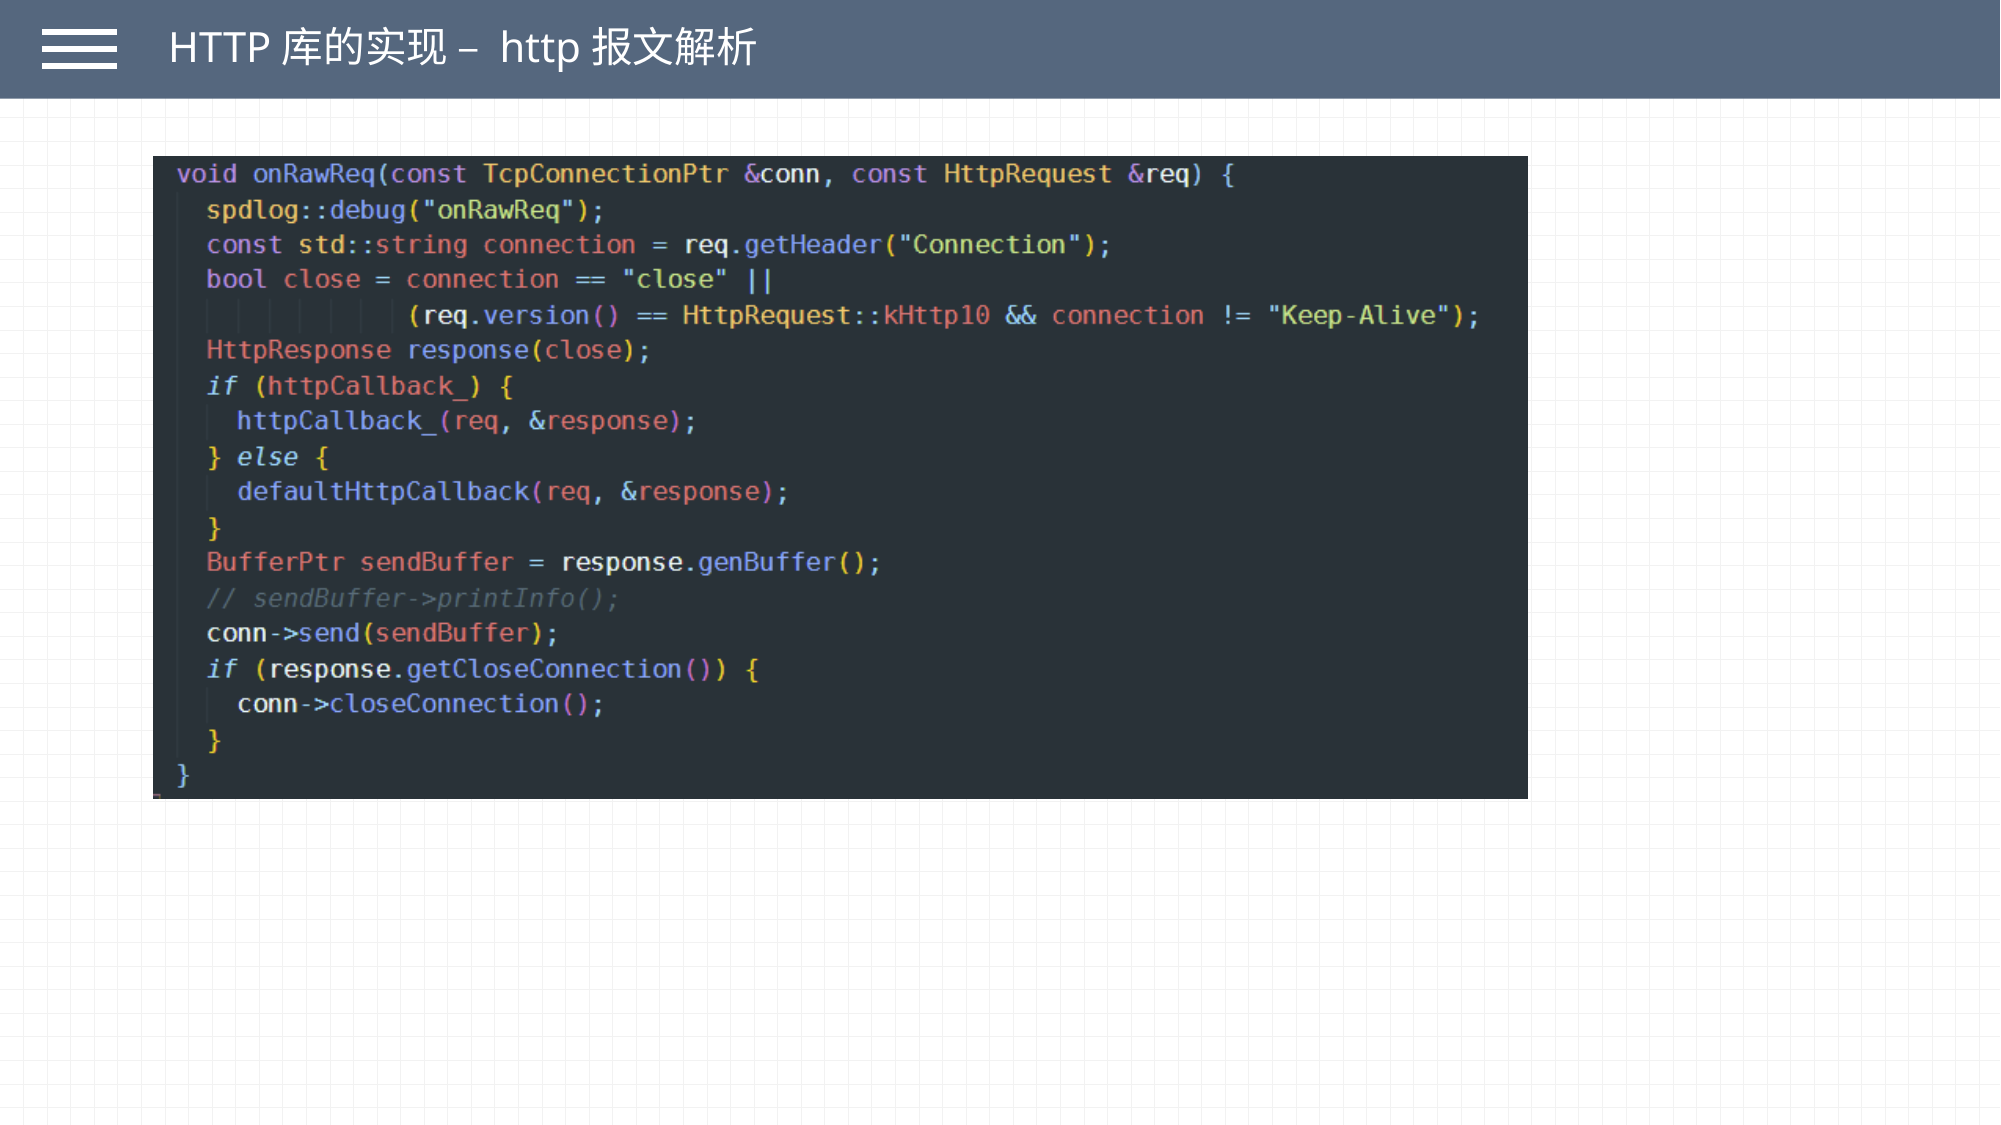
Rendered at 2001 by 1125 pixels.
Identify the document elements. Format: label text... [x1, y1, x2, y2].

list HTTP库的实现 – http报文解析 [153, 12, 1847, 87]
picture [153, 156, 1528, 799]
